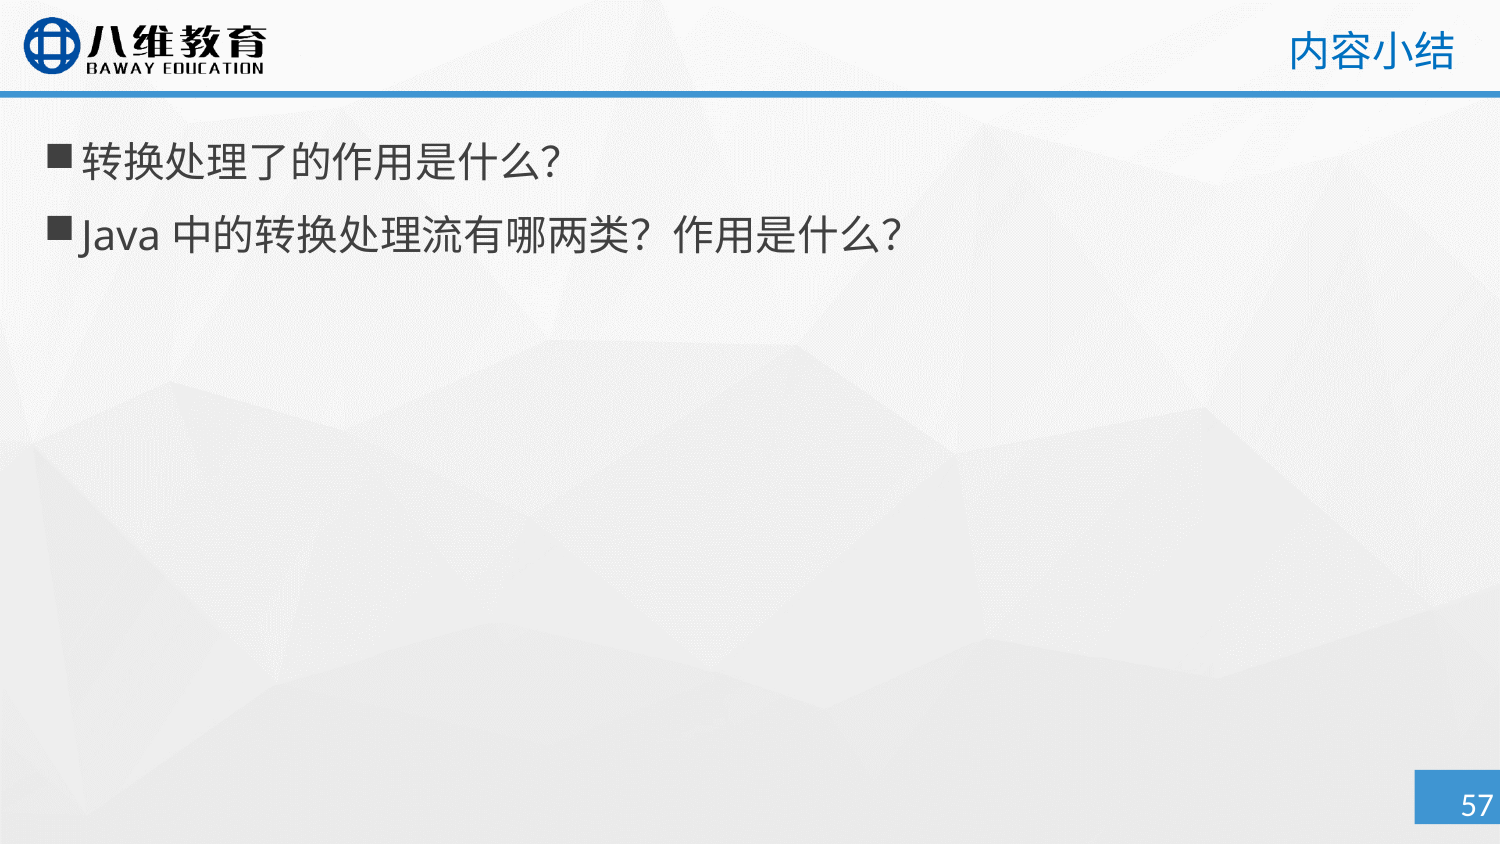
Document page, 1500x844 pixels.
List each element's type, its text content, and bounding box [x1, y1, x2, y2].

picture [0, 0, 1500, 91]
list 转换处理了的作用是什么？ Java中的转换处理流有哪两类？作用是什么？ [29, 126, 1447, 741]
picture [0, 98, 1500, 844]
title 内容小结 [360, 23, 1471, 85]
